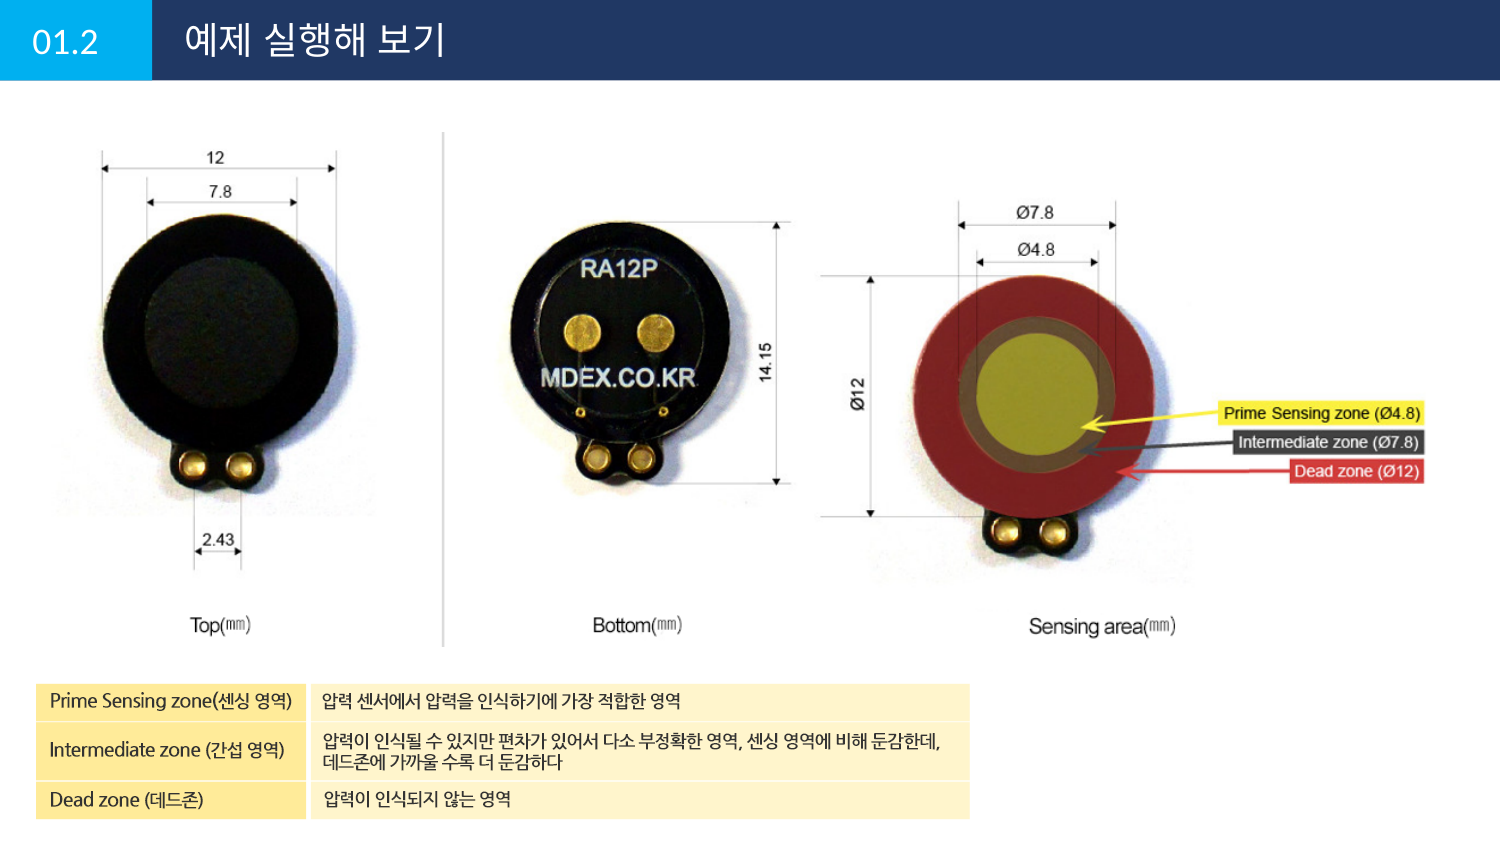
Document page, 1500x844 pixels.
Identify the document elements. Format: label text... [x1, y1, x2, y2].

picture [27, 676, 975, 822]
picture [43, 132, 803, 647]
text_box 01.2 [17, 9, 115, 70]
picture [806, 196, 1459, 647]
text_box 예제 실행해 보기 [169, 9, 945, 70]
text_box [0, 0, 153, 81]
text_box [153, 0, 1500, 81]
